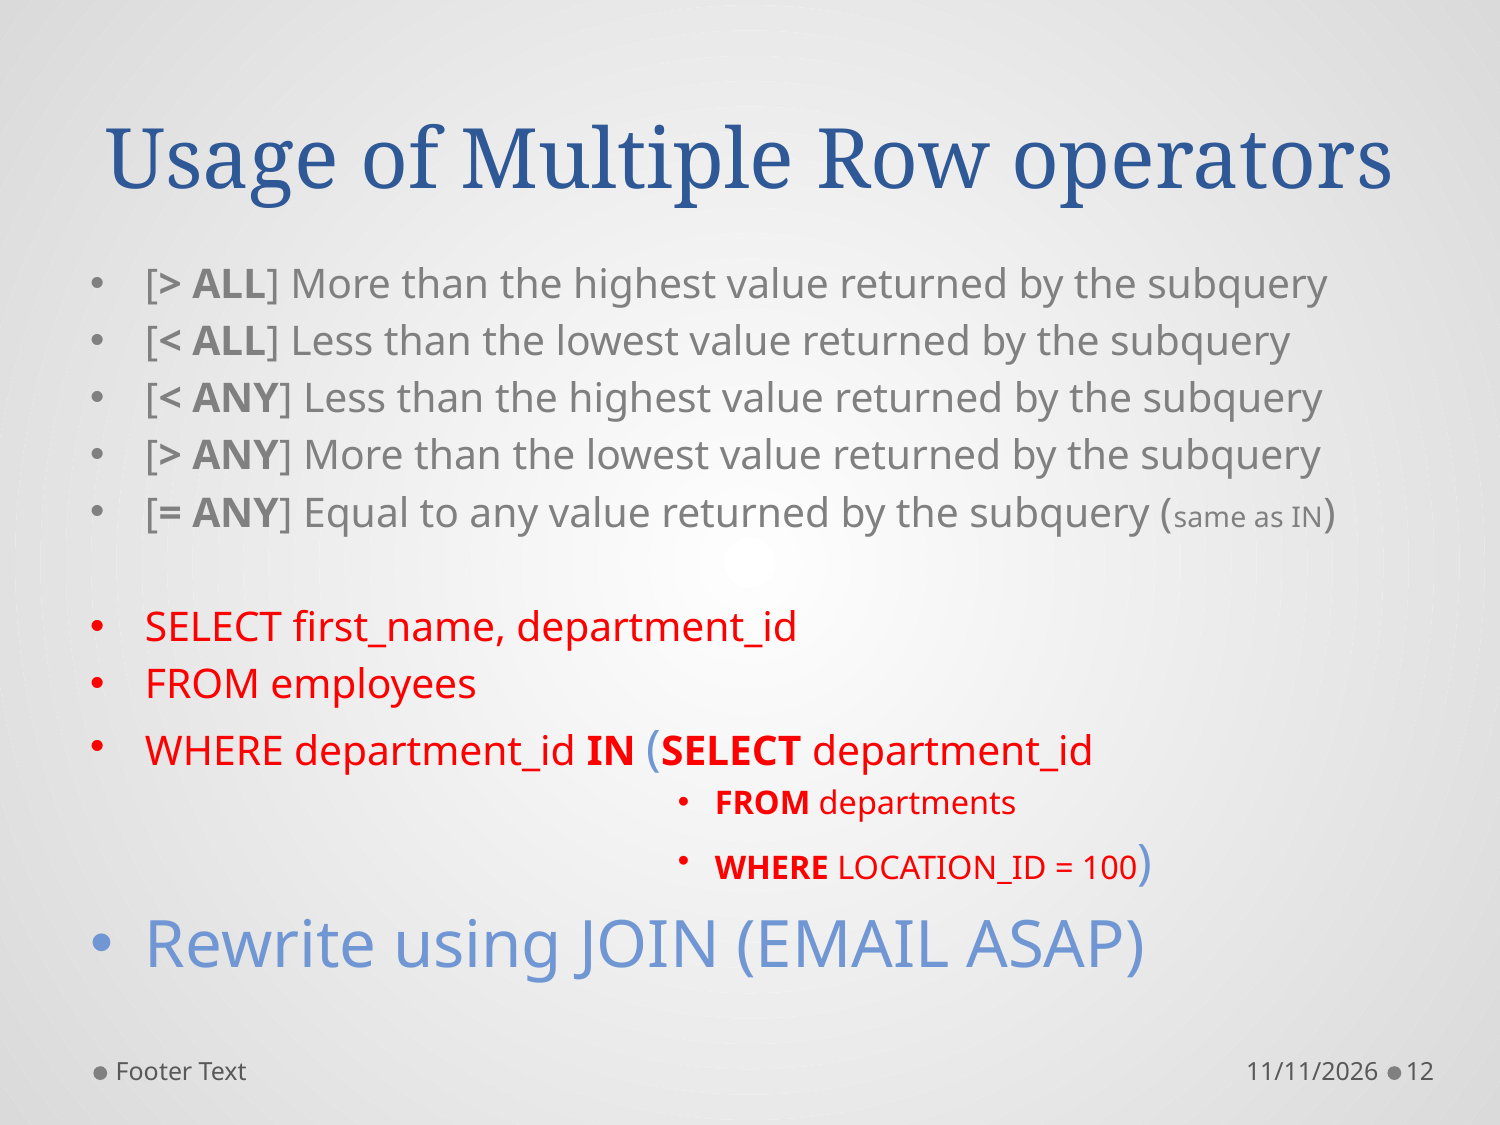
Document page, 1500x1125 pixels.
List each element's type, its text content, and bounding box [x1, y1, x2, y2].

slide_number 12 [1401, 1042, 1494, 1103]
list [> ALL] More than the highest value returned by the subquery [< ALL] Less than the lowest value returned by the subquery [< ANY] Less than the highest value returned by the subquery [> ANY] More than the lowest value returned by the subquery [= ANY] Equal to any value returned by the subquery (same as IN) SELECT first_name, department_id FROM employees WHERE department_id IN (SELECT department_id FROM departments WHERE LOCATION_ID = 100) Rewrite using JOIN (EMAIL ASAP) [75, 249, 1425, 993]
title Usage of Multiple Row operators [75, 0, 1425, 213]
footer Footer Text [108, 1042, 576, 1103]
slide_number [1043, 1042, 1386, 1103]
